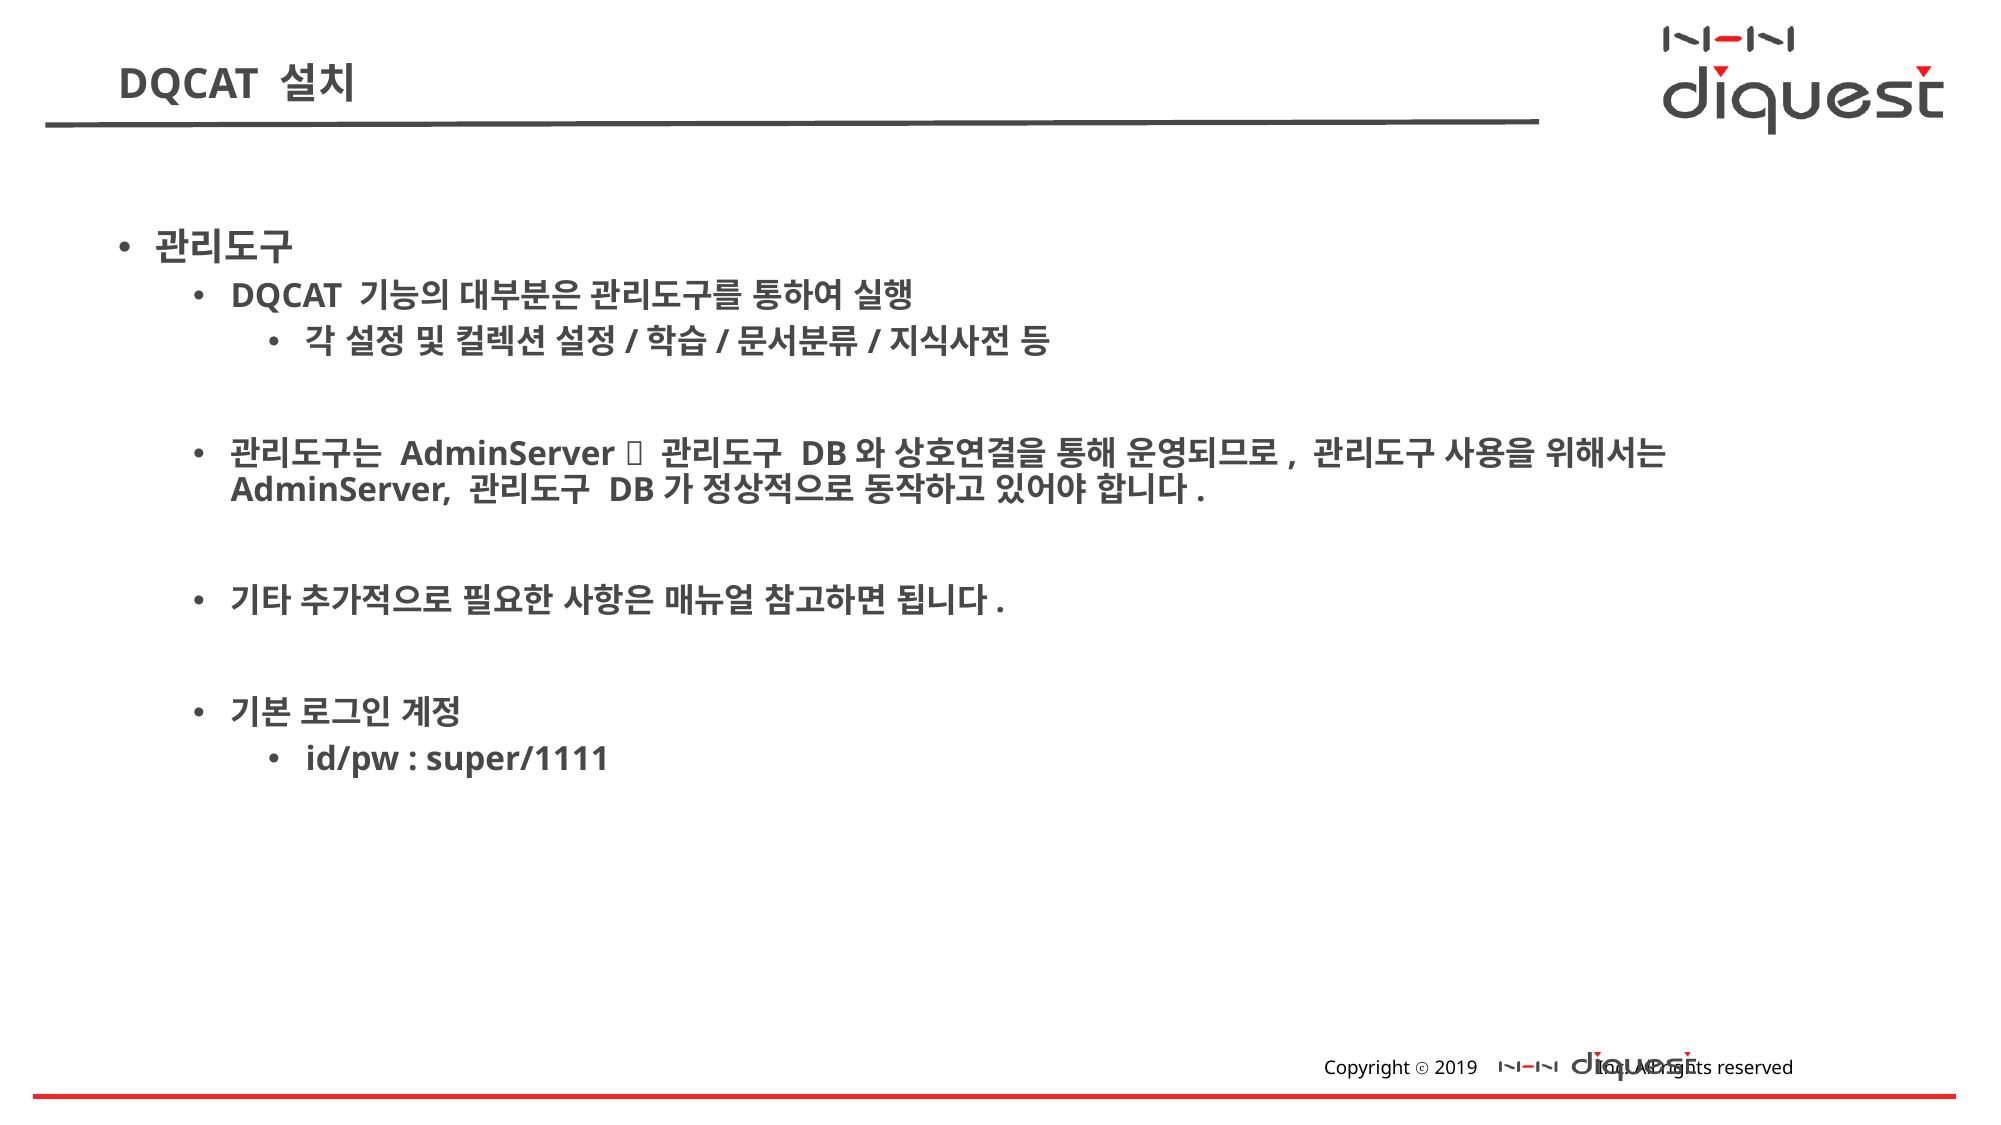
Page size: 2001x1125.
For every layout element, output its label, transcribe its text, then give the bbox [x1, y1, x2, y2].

list 관리도구 DQCAT 기능의 대부분은 관리도구를 통하여 실행 각 설정 및 컬렉션 설정/학습/문서분류/지식사전 등 관리도구는 AdminServer  관리도구 DB와 상호연결을 통해 운영되므로, 관리도구 사용을 위해서는 AdminServer, 관리도구 DB가 정상적으로 동작하고 있어야 합니다. 기타 추가적으로 필요한 사항은 매뉴얼 참고하면 됩니다. 기본 로그인 계정 id/pw : super/1111 [103, 220, 1829, 935]
picture [1499, 1048, 1696, 1081]
picture [1607, 0, 2000, 174]
title DQCAT 설치 [103, 55, 1179, 113]
